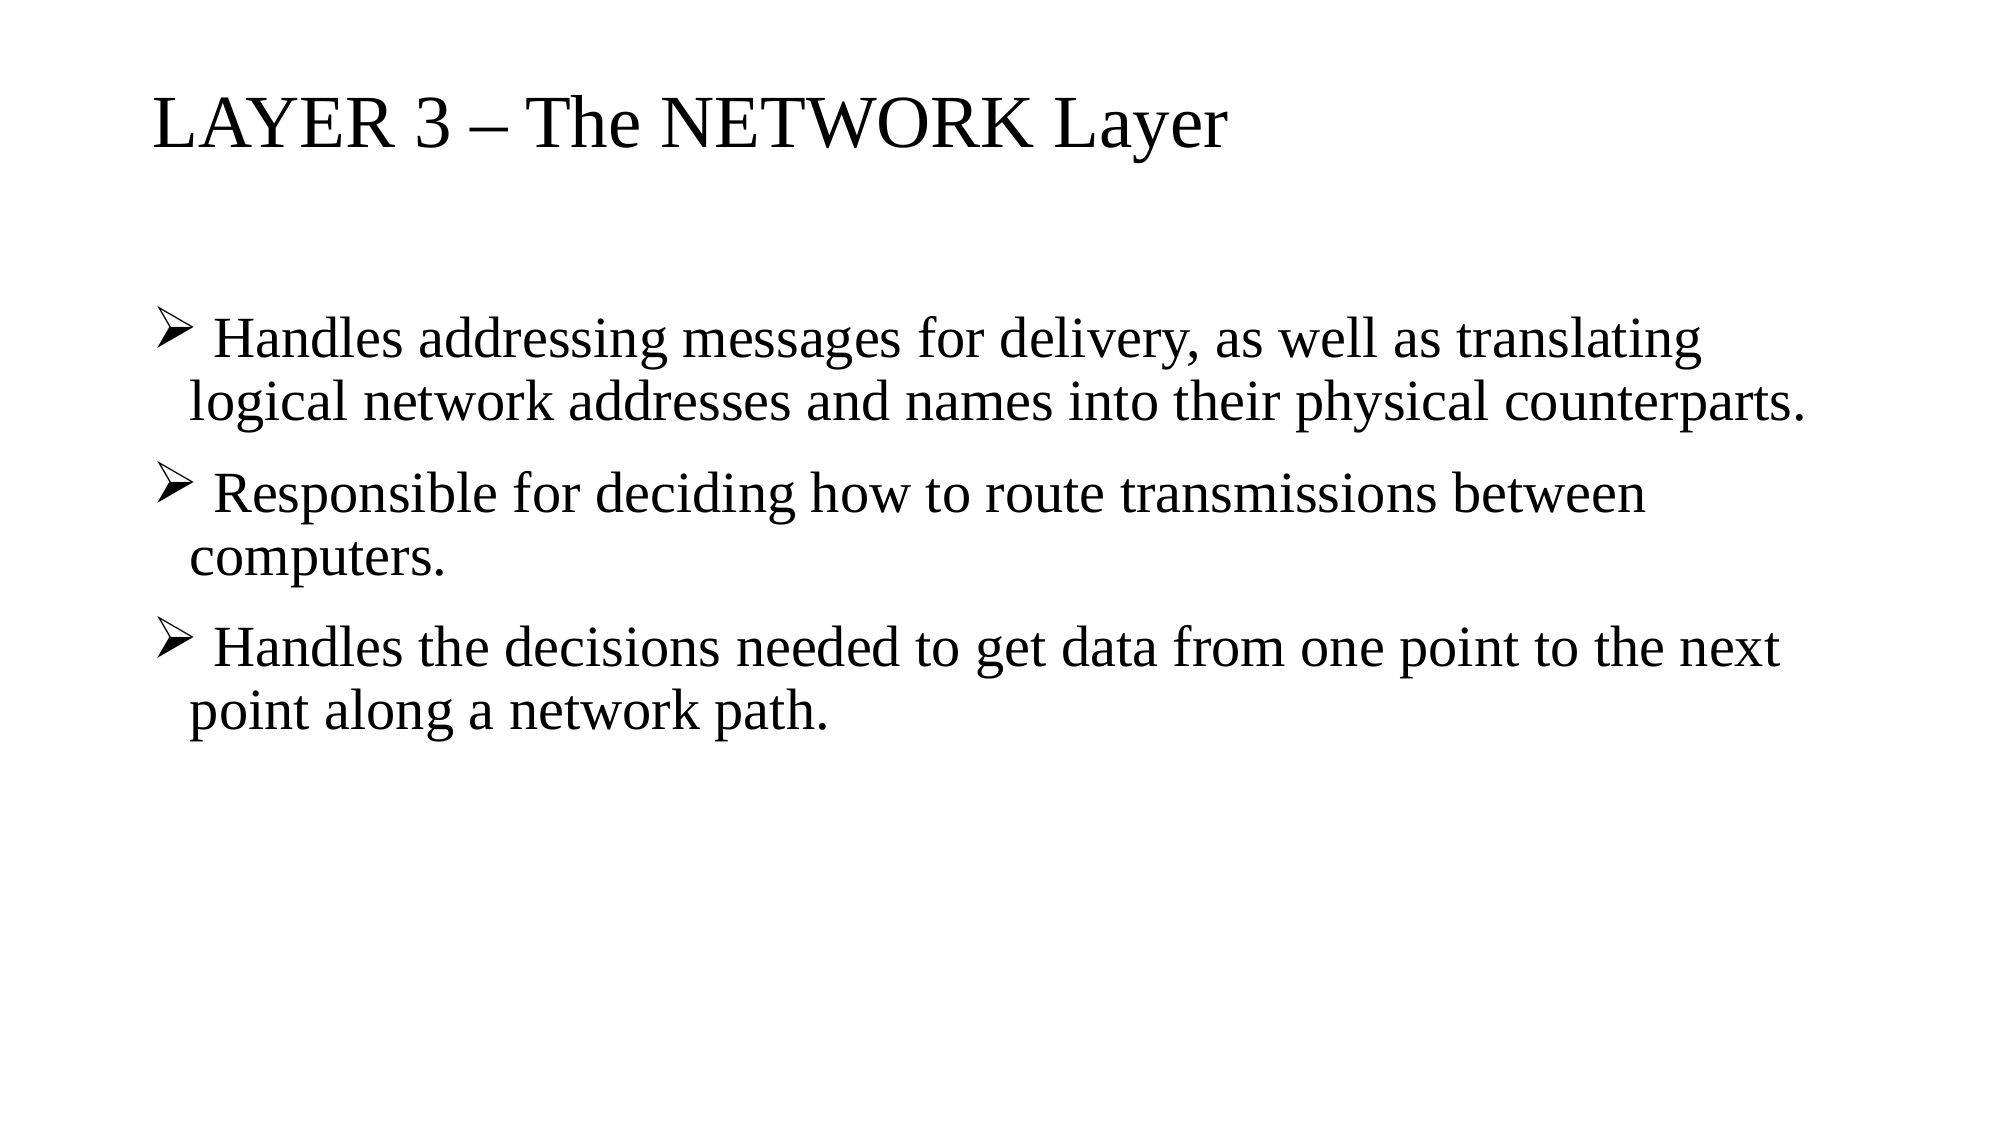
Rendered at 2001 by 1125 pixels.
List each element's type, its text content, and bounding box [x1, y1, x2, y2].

title LAYER 3 – The NETWORK Layer [137, 59, 1863, 278]
list Handles addressing messages for delivery, as well as translating logical network addresses and names into their physical counterparts. Responsible for deciding how to route transmissions between computers. Handles the decisions needed to get data from one point to the next point along a network path. [137, 299, 1863, 1014]
